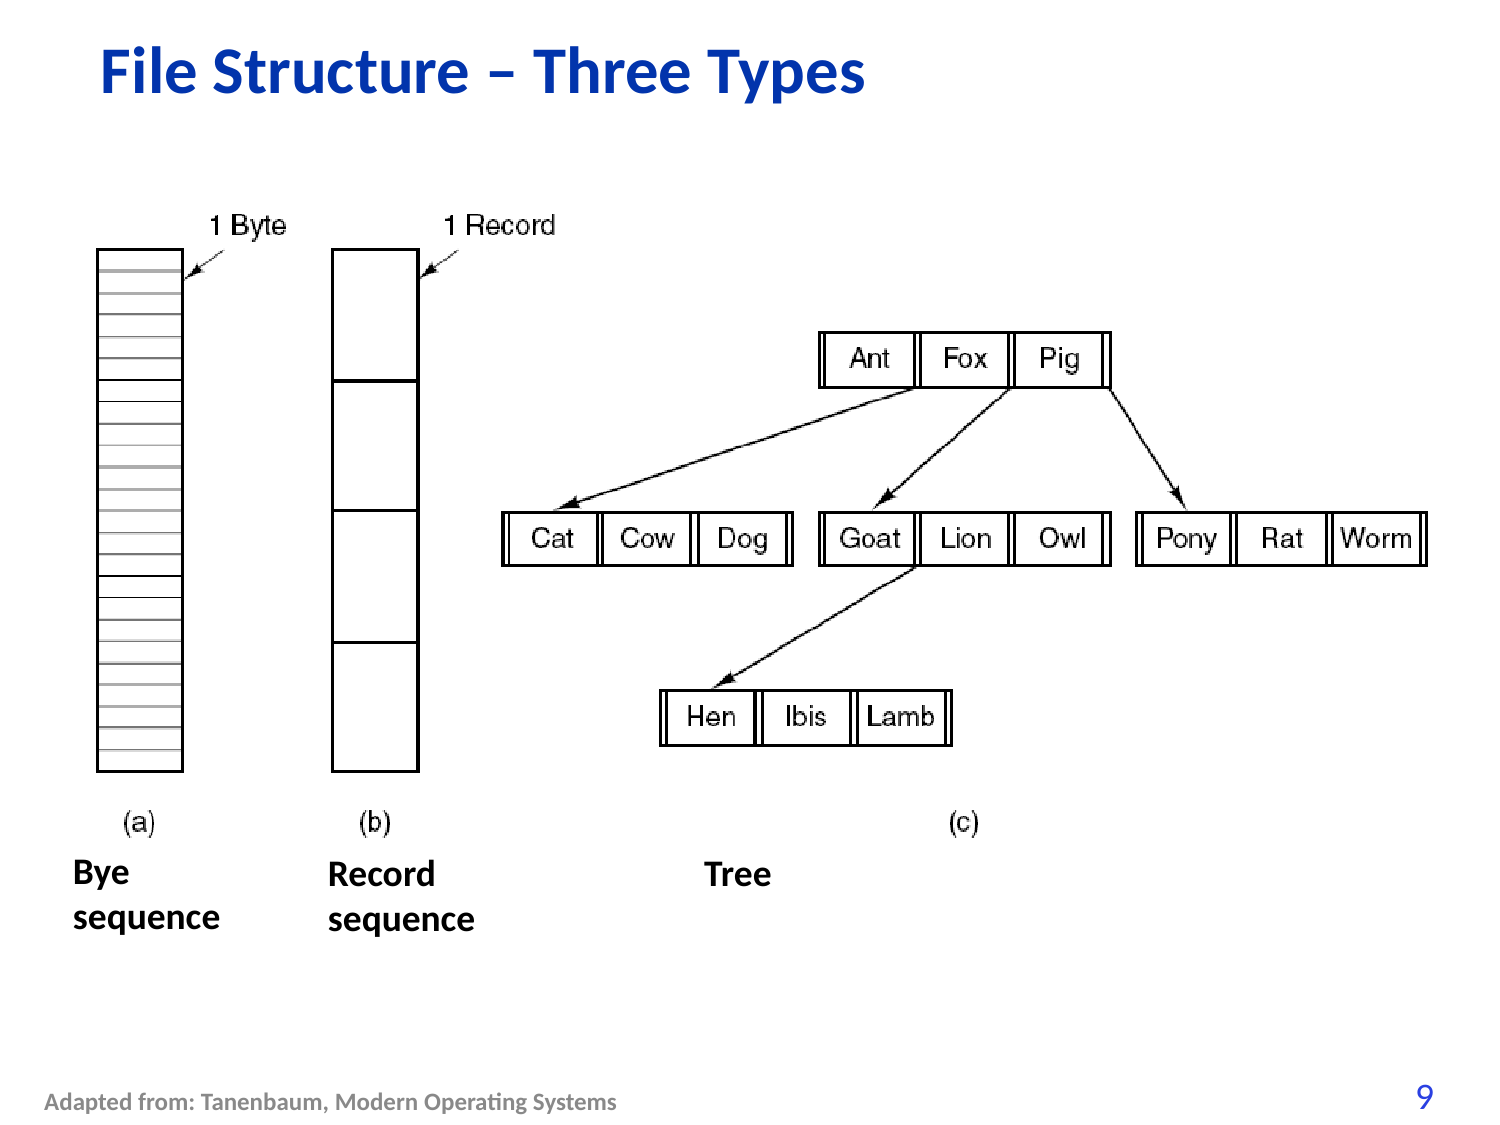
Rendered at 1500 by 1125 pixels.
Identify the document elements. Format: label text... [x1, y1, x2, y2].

text_box Tree [689, 868, 787, 902]
text_box Bye sequence [57, 861, 237, 945]
title File Structure – Three Types [85, 28, 1261, 117]
picture [62, 169, 1448, 860]
text_box Record sequence [312, 868, 492, 947]
text_box Adapted from: Tanenbaum, Modern Operating Systems [29, 1082, 668, 1120]
